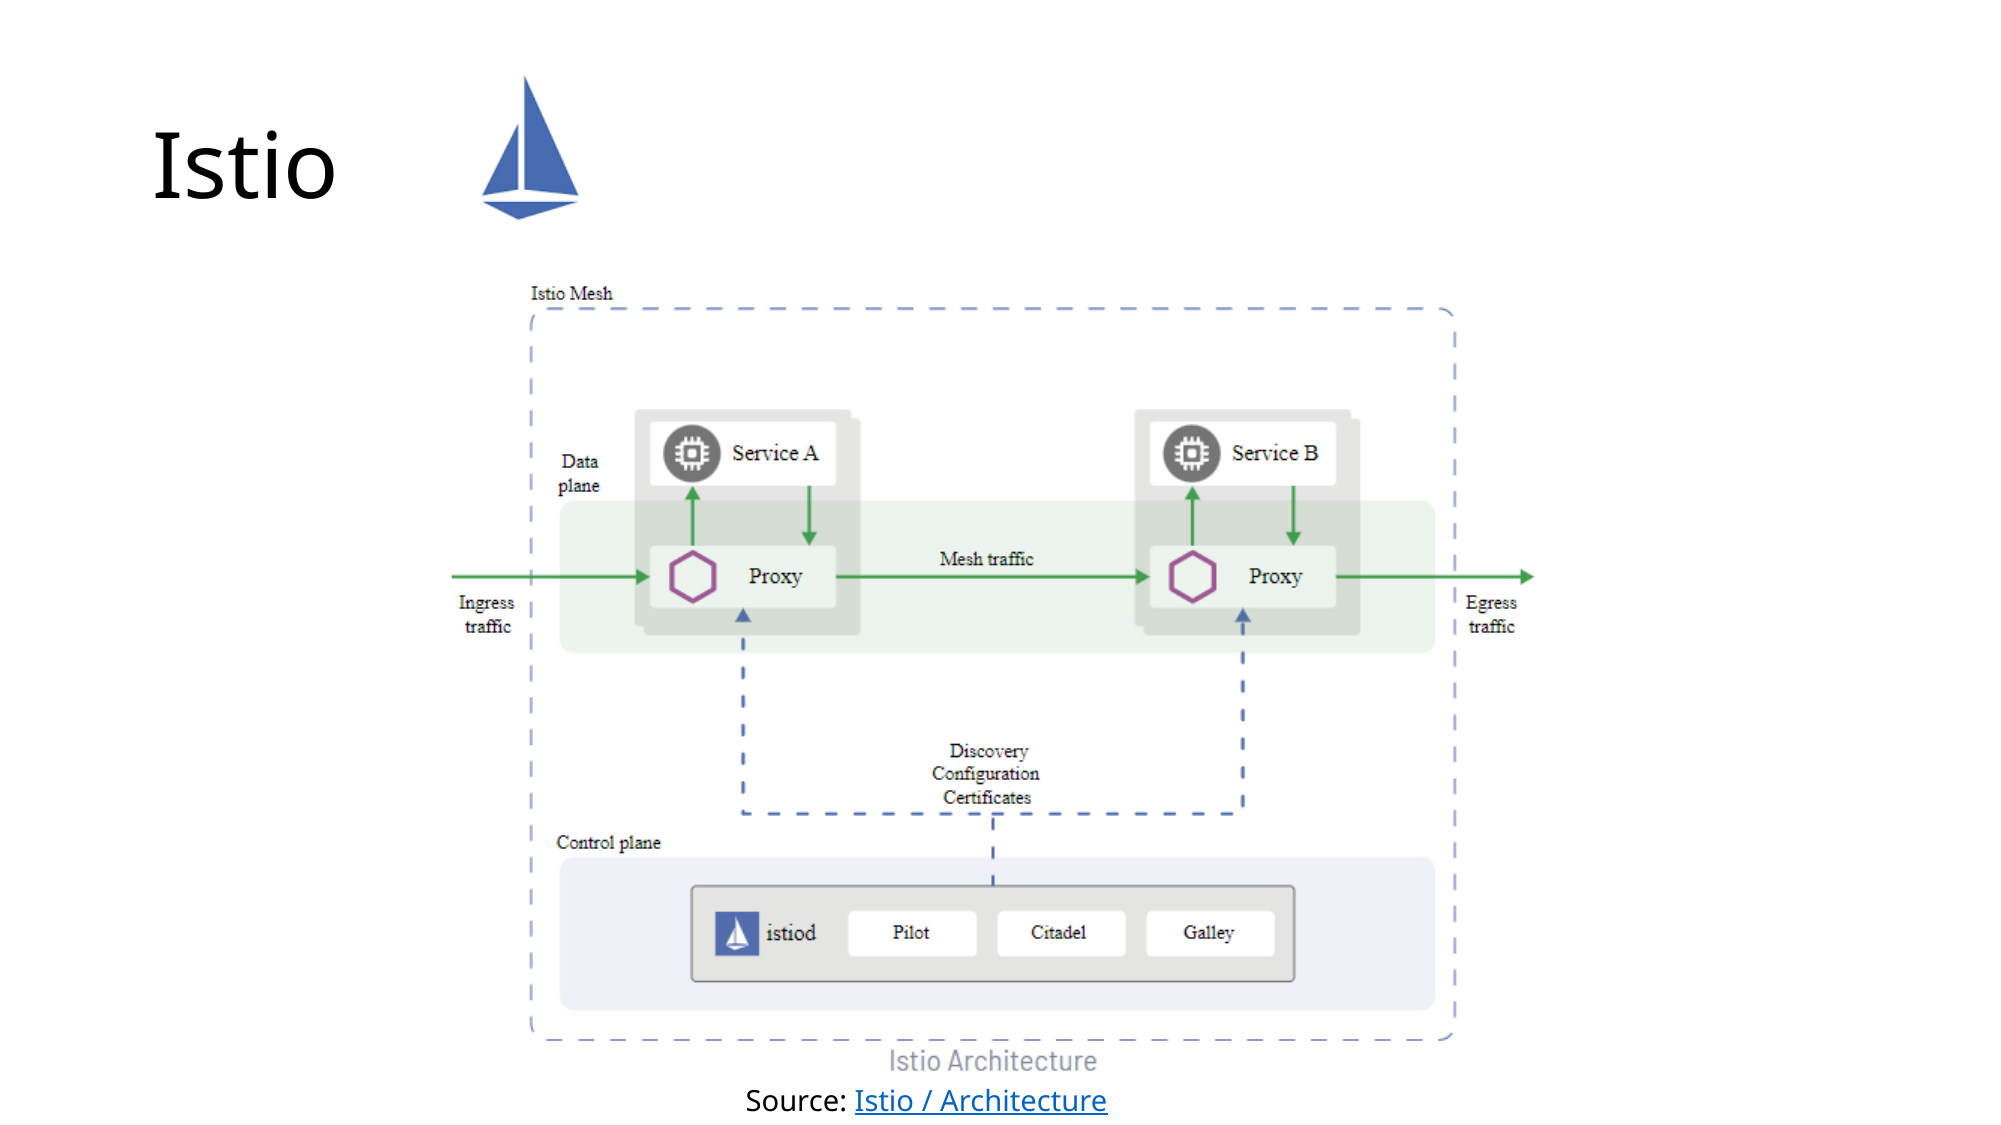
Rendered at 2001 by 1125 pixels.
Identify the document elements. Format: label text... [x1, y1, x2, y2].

text_box Source: Istio / Architecture [730, 1092, 1270, 1125]
picture [434, 252, 1566, 1092]
picture [434, 51, 627, 244]
title Istio [137, 59, 1863, 278]
